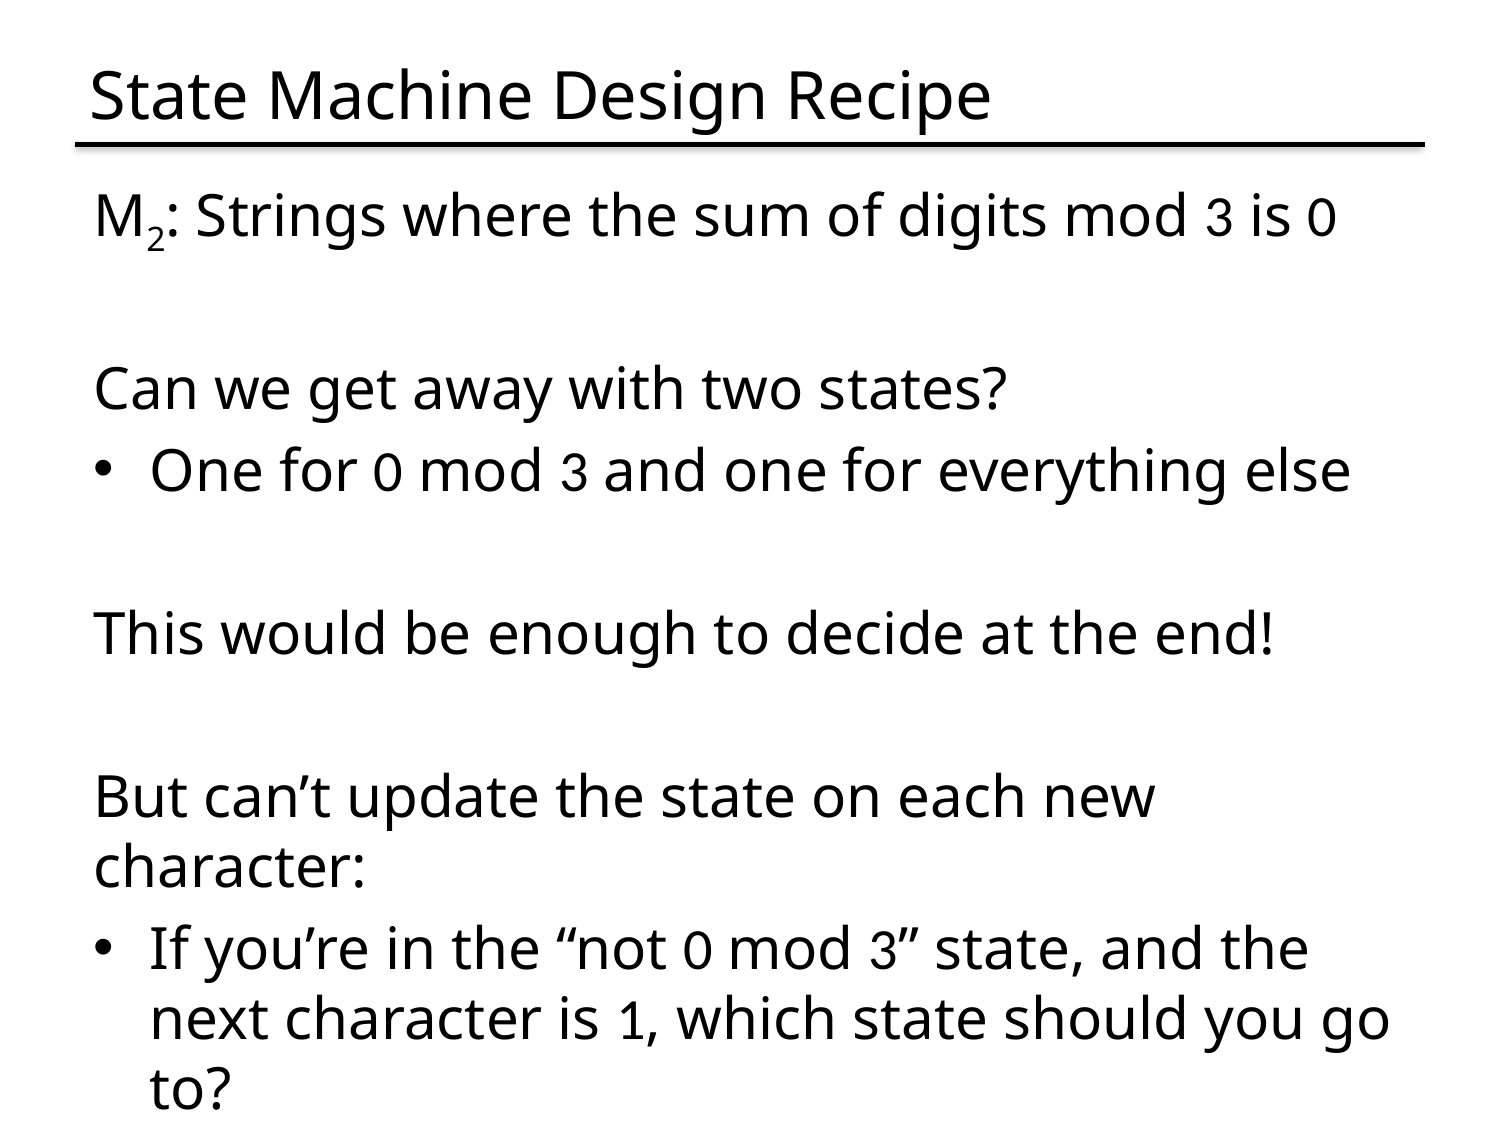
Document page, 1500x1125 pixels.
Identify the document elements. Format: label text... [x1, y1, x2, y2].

list M2: Strings where the sum of digits mod 3 is 0 Can we get away with two states? One for 0 mod 3 and one for everything else This would be enough to decide at the end! But can’t update the state on each new character: If you’re in the “not 0 mod 3” state, and the next character is 1, which state should you go to? [78, 170, 1429, 1015]
title State Machine Design Recipe [75, 45, 1425, 145]
